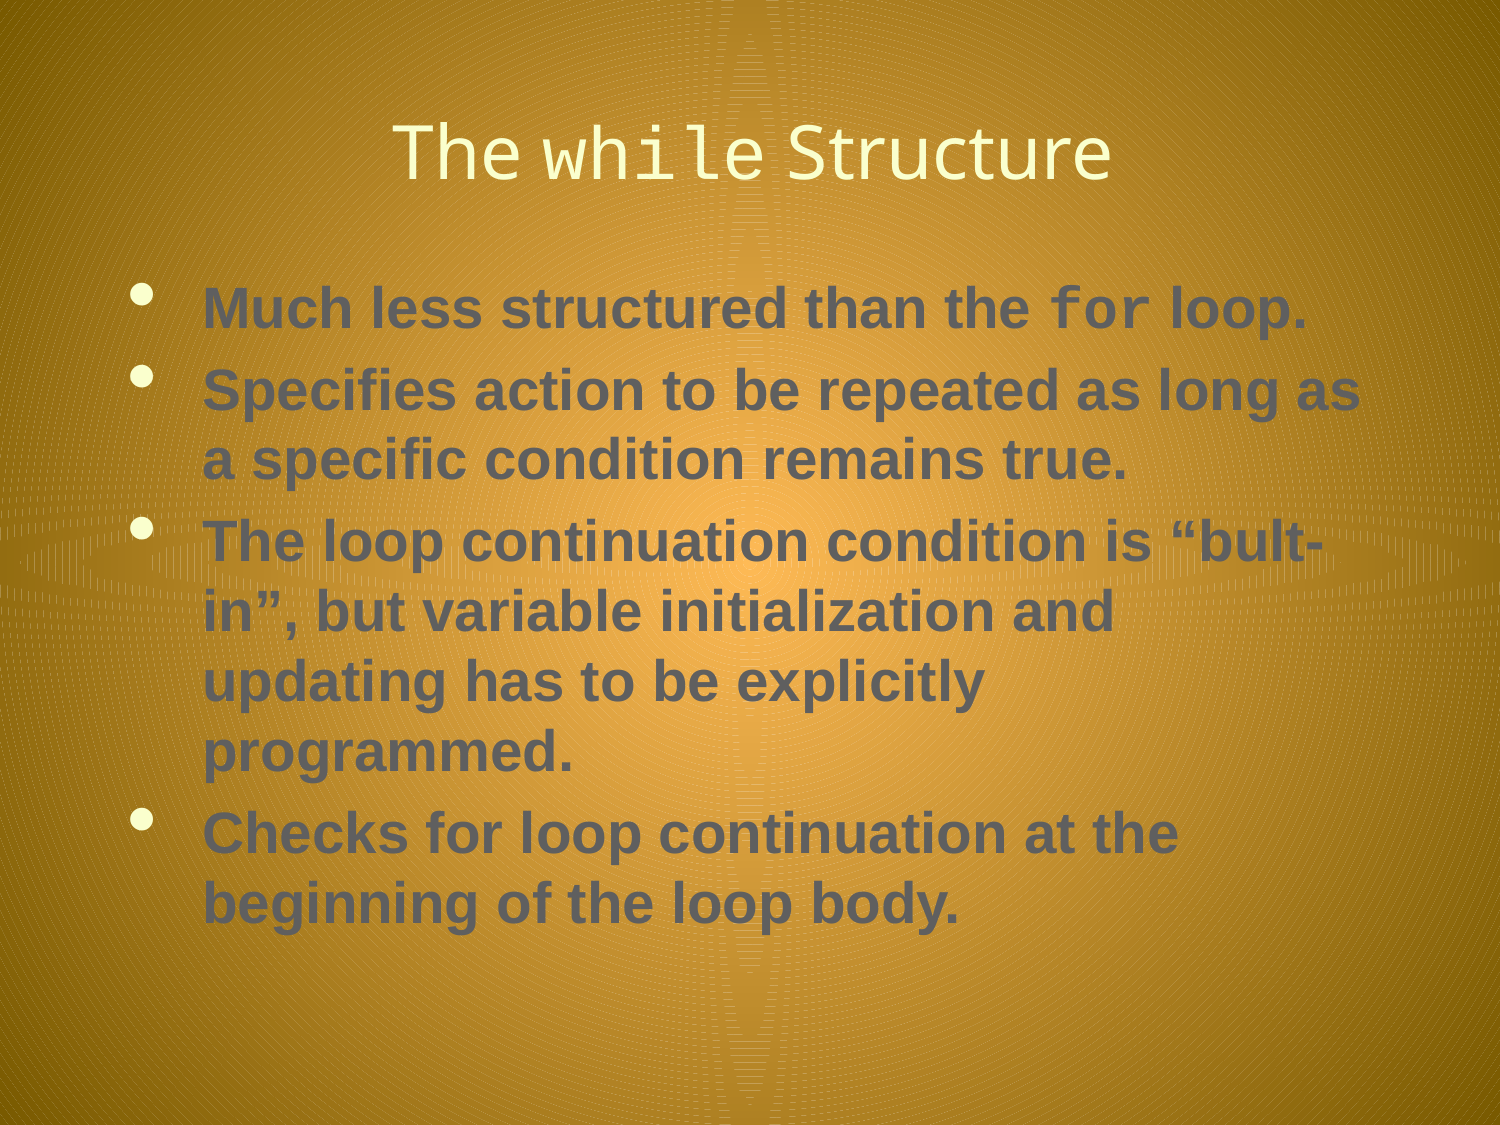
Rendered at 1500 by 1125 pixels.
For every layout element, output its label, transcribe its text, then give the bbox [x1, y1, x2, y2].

title The while Structure [79, 51, 1428, 249]
list Much less structured than the for loop. Specifies action to be repeated as long as a specific condition remains true. The loop continuation condition is “bult-in”, but variable initialization and updating has to be explicitly programmed. Checks for loop continuation at the beginning of the loop body. [112, 262, 1388, 938]
